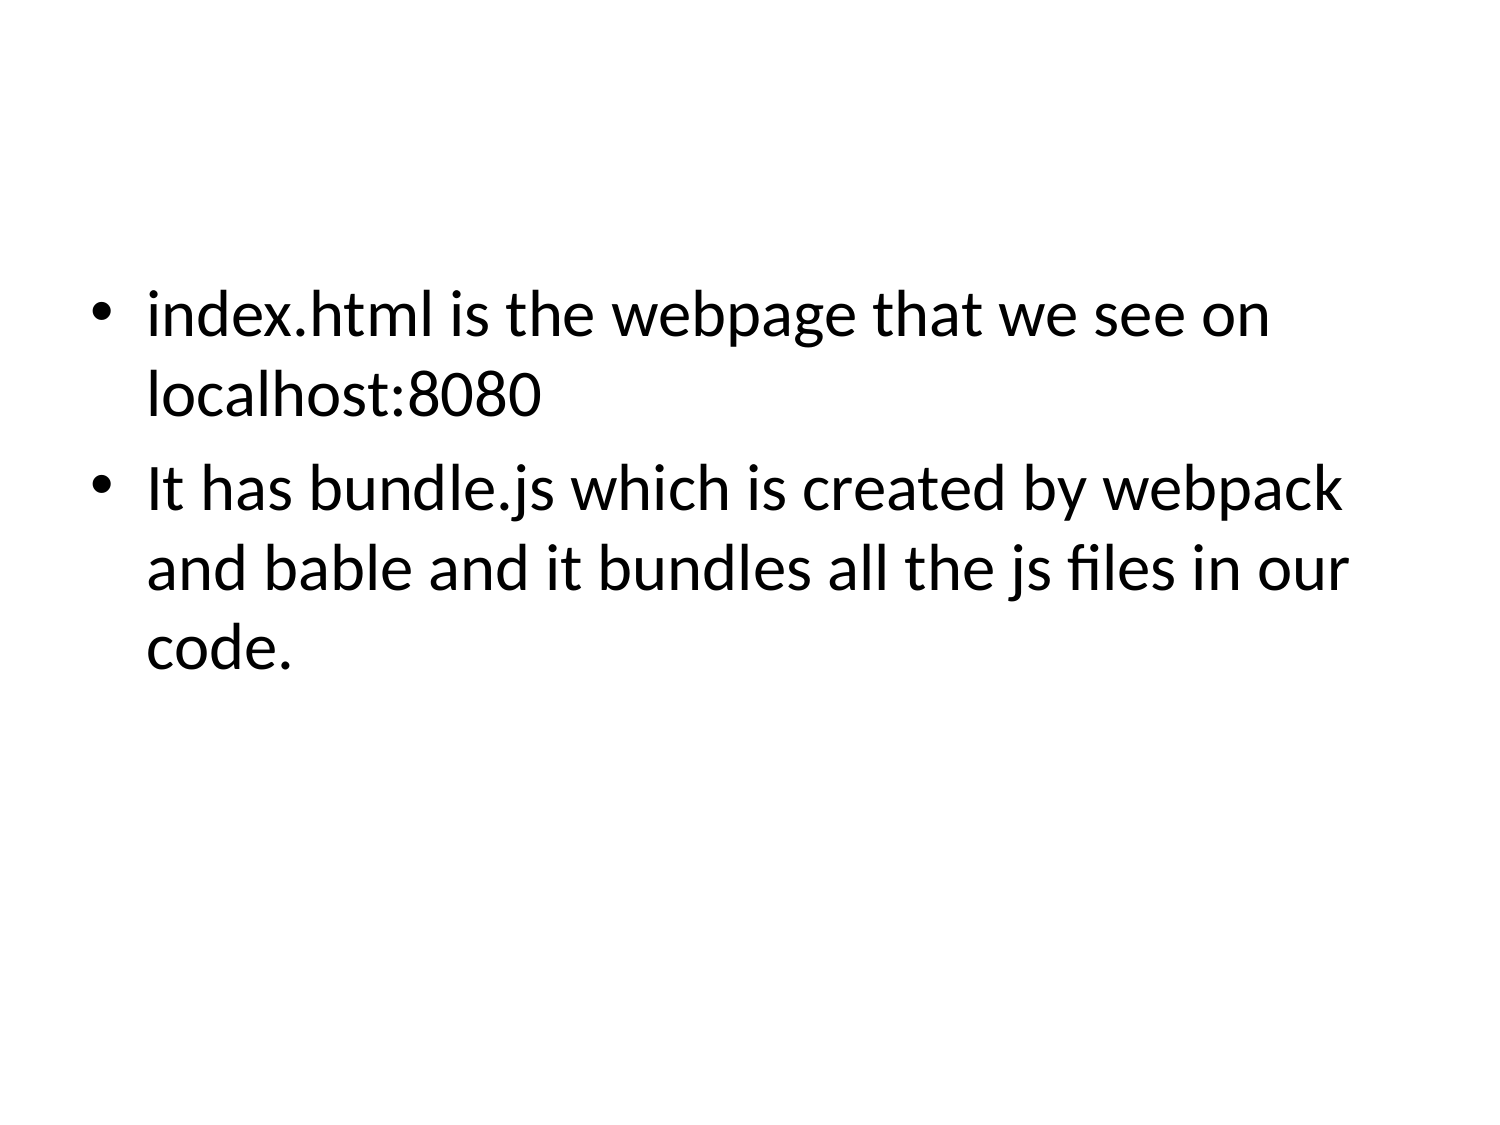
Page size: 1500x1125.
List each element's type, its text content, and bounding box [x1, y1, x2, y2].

list index.html is the webpage that we see on localhost:8080 It has bundle.js which is created by webpack and bable and it bundles all the js files in our code. [75, 262, 1425, 1005]
